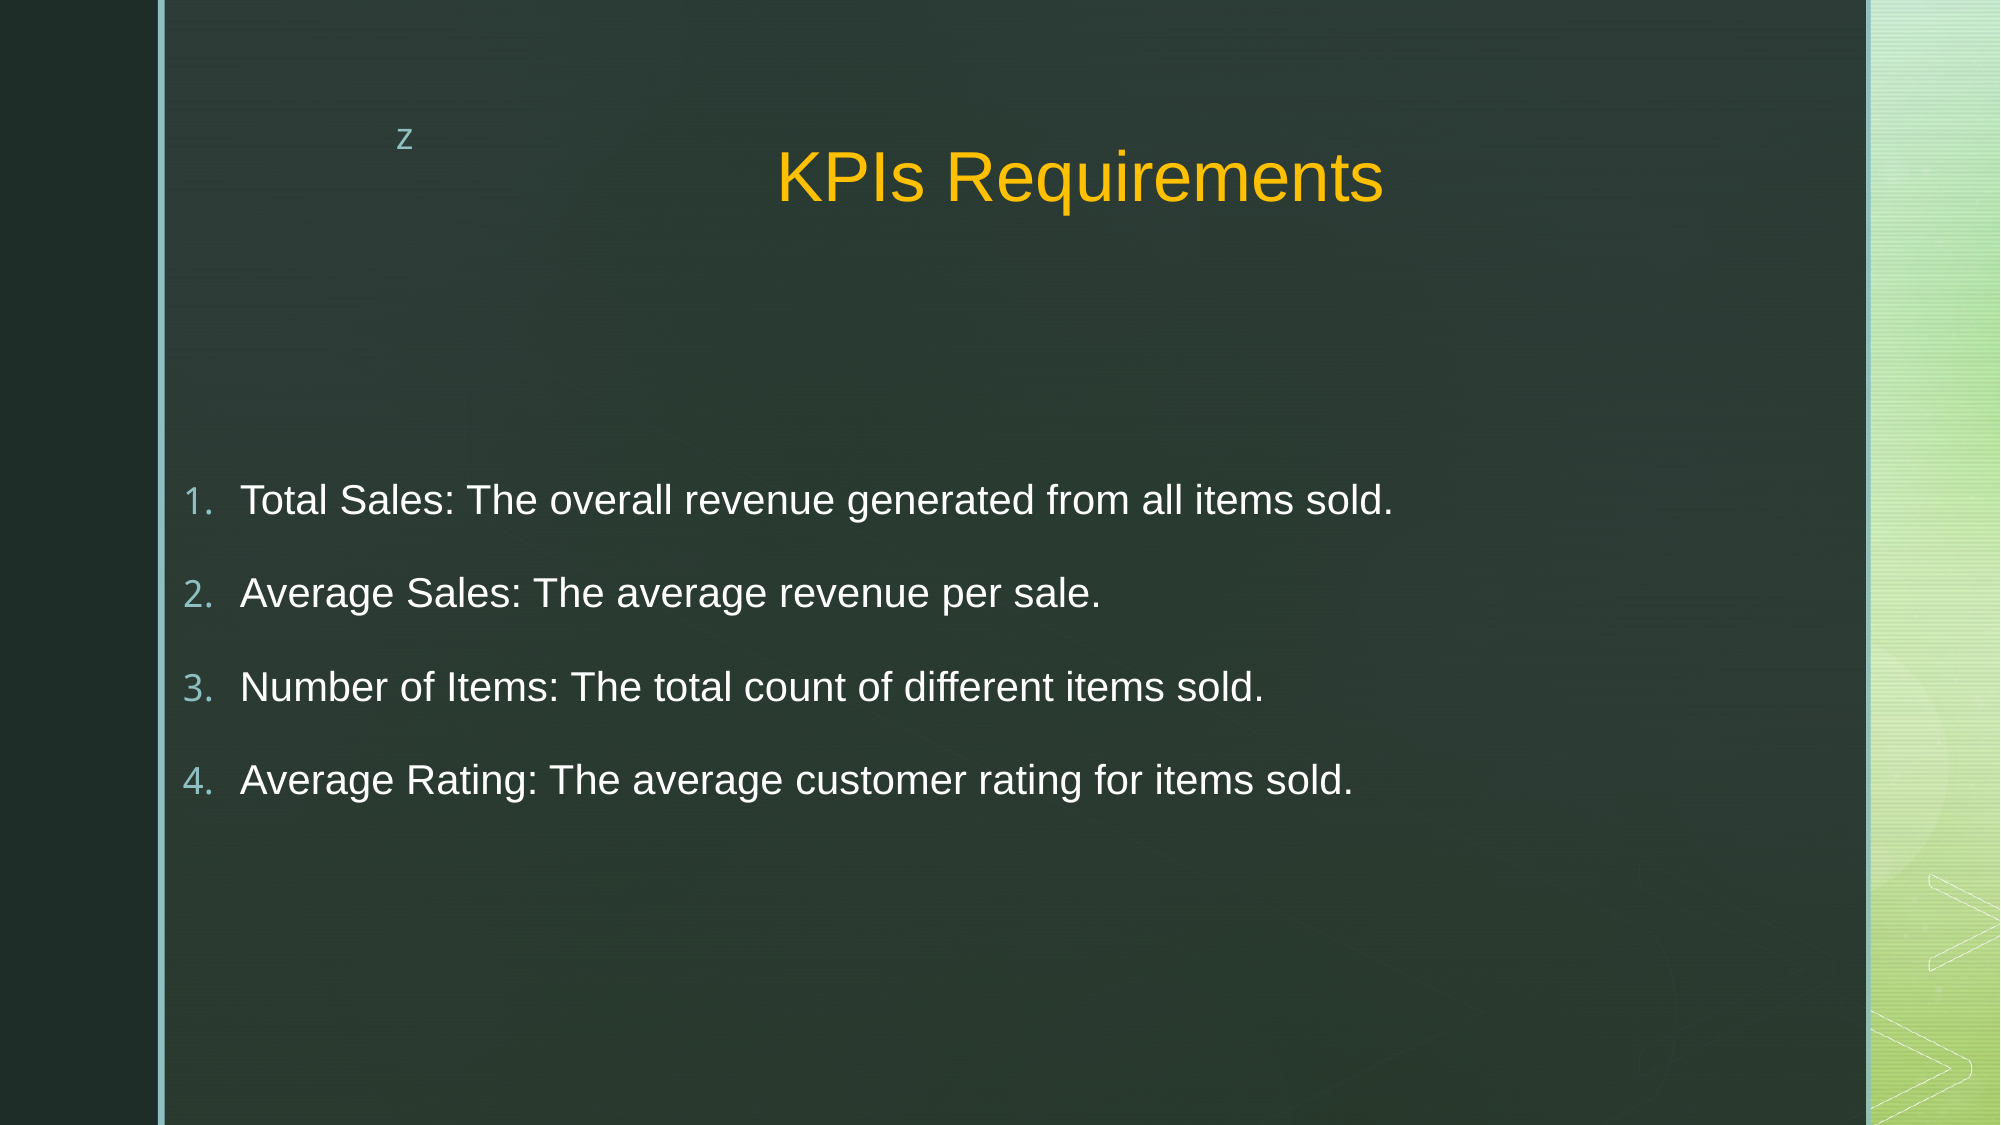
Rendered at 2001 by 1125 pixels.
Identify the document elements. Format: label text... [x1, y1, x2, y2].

title KPIs Requirements [428, 132, 1734, 234]
picture [1871, 0, 2001, 1125]
list ﻿﻿﻿Total Sales: The overall revenue generated from all items sold. ﻿﻿﻿Average Sales: The average revenue per sale. ﻿﻿﻿Number of Items: The total count of different items sold. ﻿﻿﻿Average Rating: The average customer rating for items sold. [168, 234, 1866, 1125]
